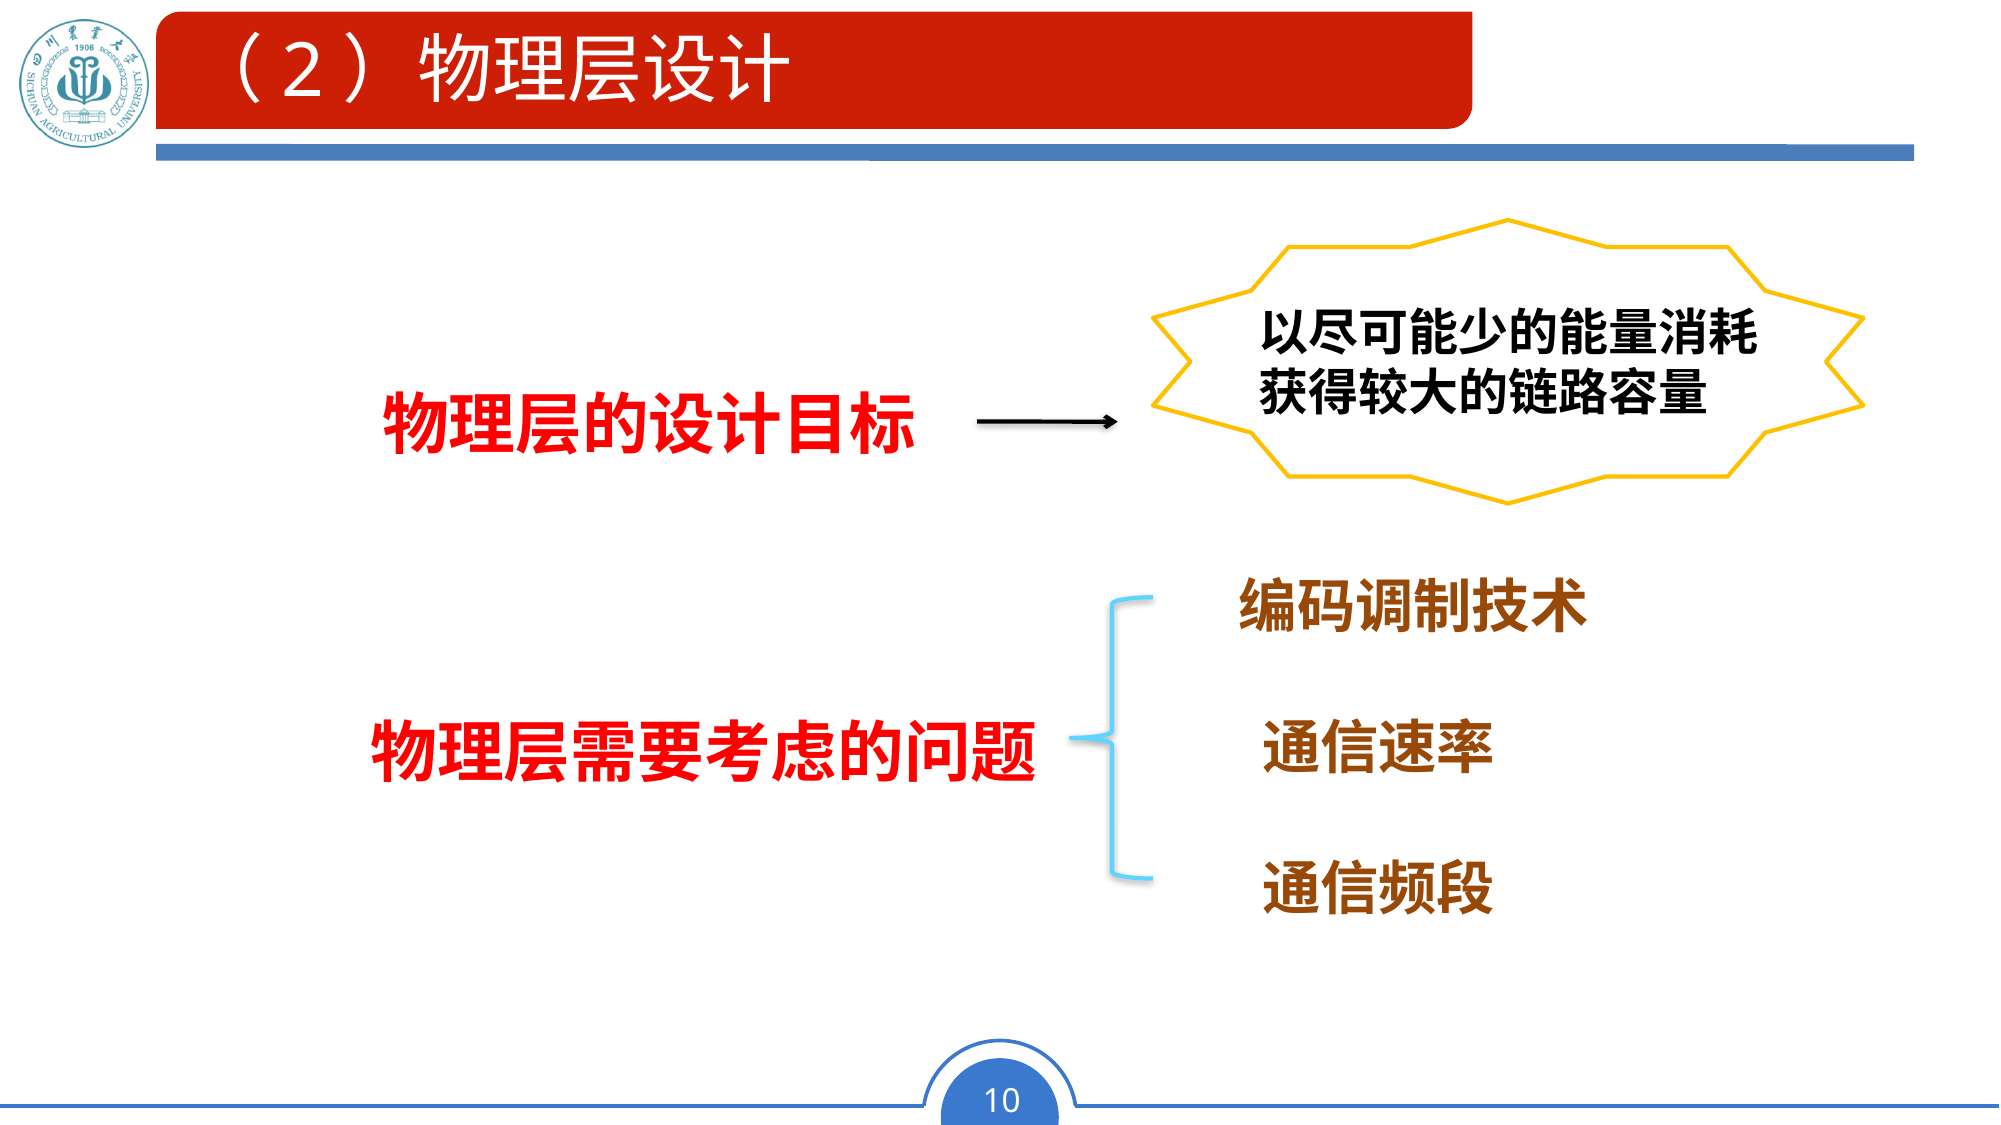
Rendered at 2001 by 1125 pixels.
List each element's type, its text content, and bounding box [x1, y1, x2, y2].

text_box 编码调制技术 [1224, 562, 1604, 647]
text_box 以尽可能少的能量消耗获得较大的链路容量 [1243, 292, 1793, 428]
text_box 物理层的设计目标 [367, 374, 932, 470]
text_box [1793, 296, 1866, 428]
text_box 通信频段 [1247, 843, 1511, 929]
title （2）物理层设计 [173, 14, 1910, 126]
text_box 通信速率 [1247, 702, 1511, 788]
text_box [1150, 217, 1790, 506]
text_box [1068, 595, 1154, 881]
text_box 物理层需要考虑的问题 [355, 702, 1053, 798]
